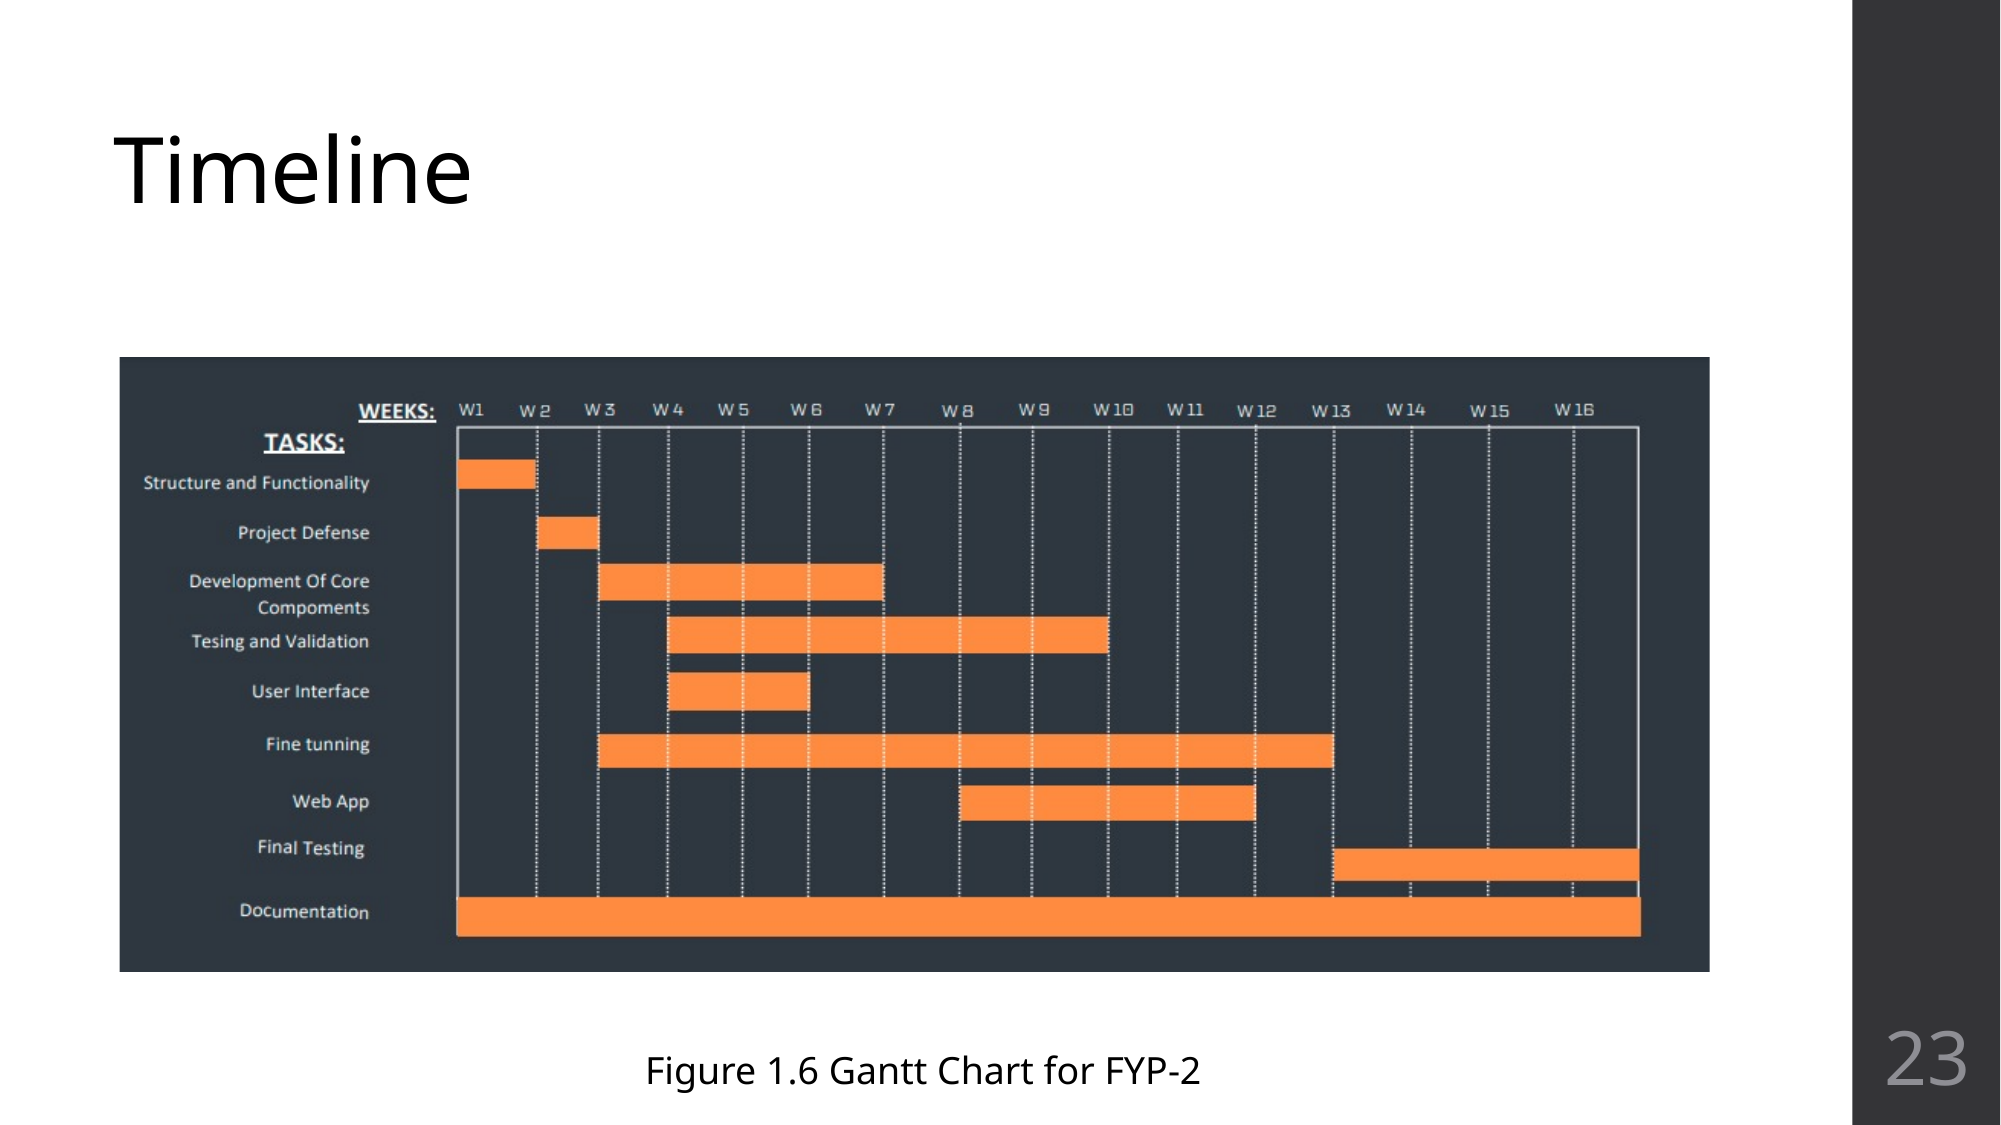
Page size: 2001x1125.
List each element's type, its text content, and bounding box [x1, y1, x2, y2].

text_box Figure 1.6 Gantt Chart for FYP-2 [630, 1039, 1486, 1100]
title Timeline [98, 111, 1689, 231]
slide_number 23 [1852, 1012, 2000, 1110]
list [119, 357, 1710, 972]
